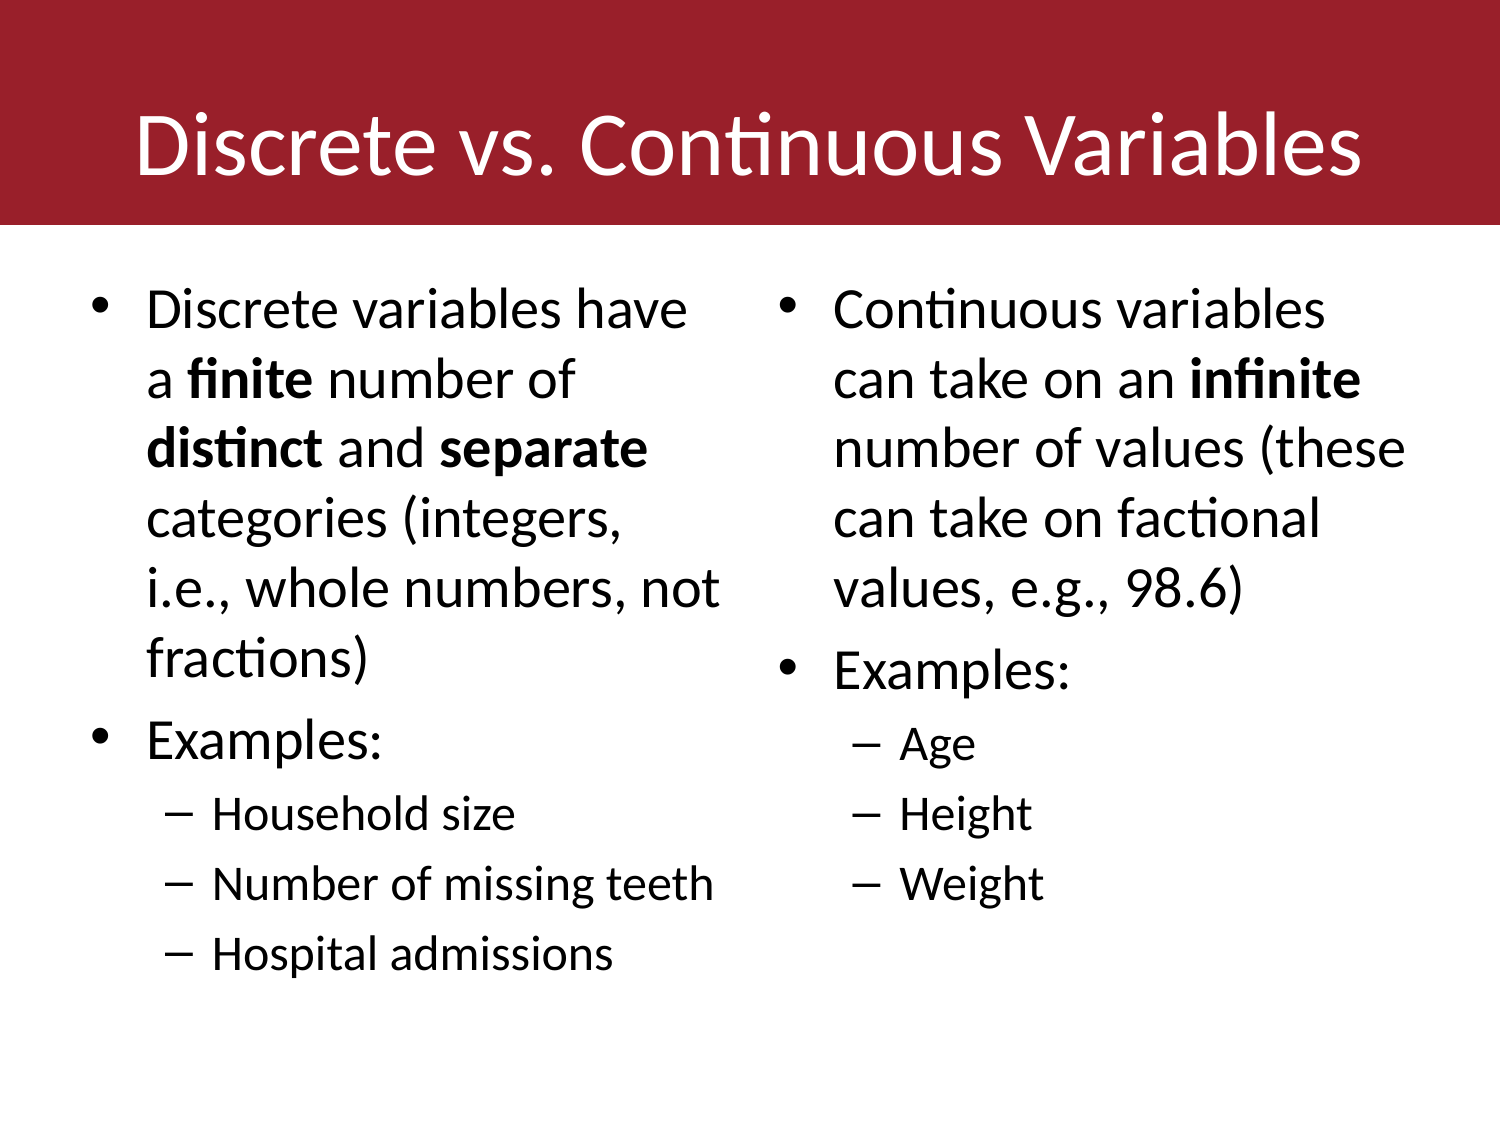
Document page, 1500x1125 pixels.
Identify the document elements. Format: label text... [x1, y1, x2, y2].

title Discrete vs. Continuous Variables [75, 45, 1425, 233]
list Discrete variables have a finite number of distinct and separate categories (integers, i.e., whole numbers, not fractions) Examples: Household size Number of missing teeth Hospital admissions [75, 262, 738, 1005]
list Continuous variables can take on an infinite number of values (these can take on factional values, e.g., 98.6) Examples: Age Height Weight [762, 262, 1425, 1005]
